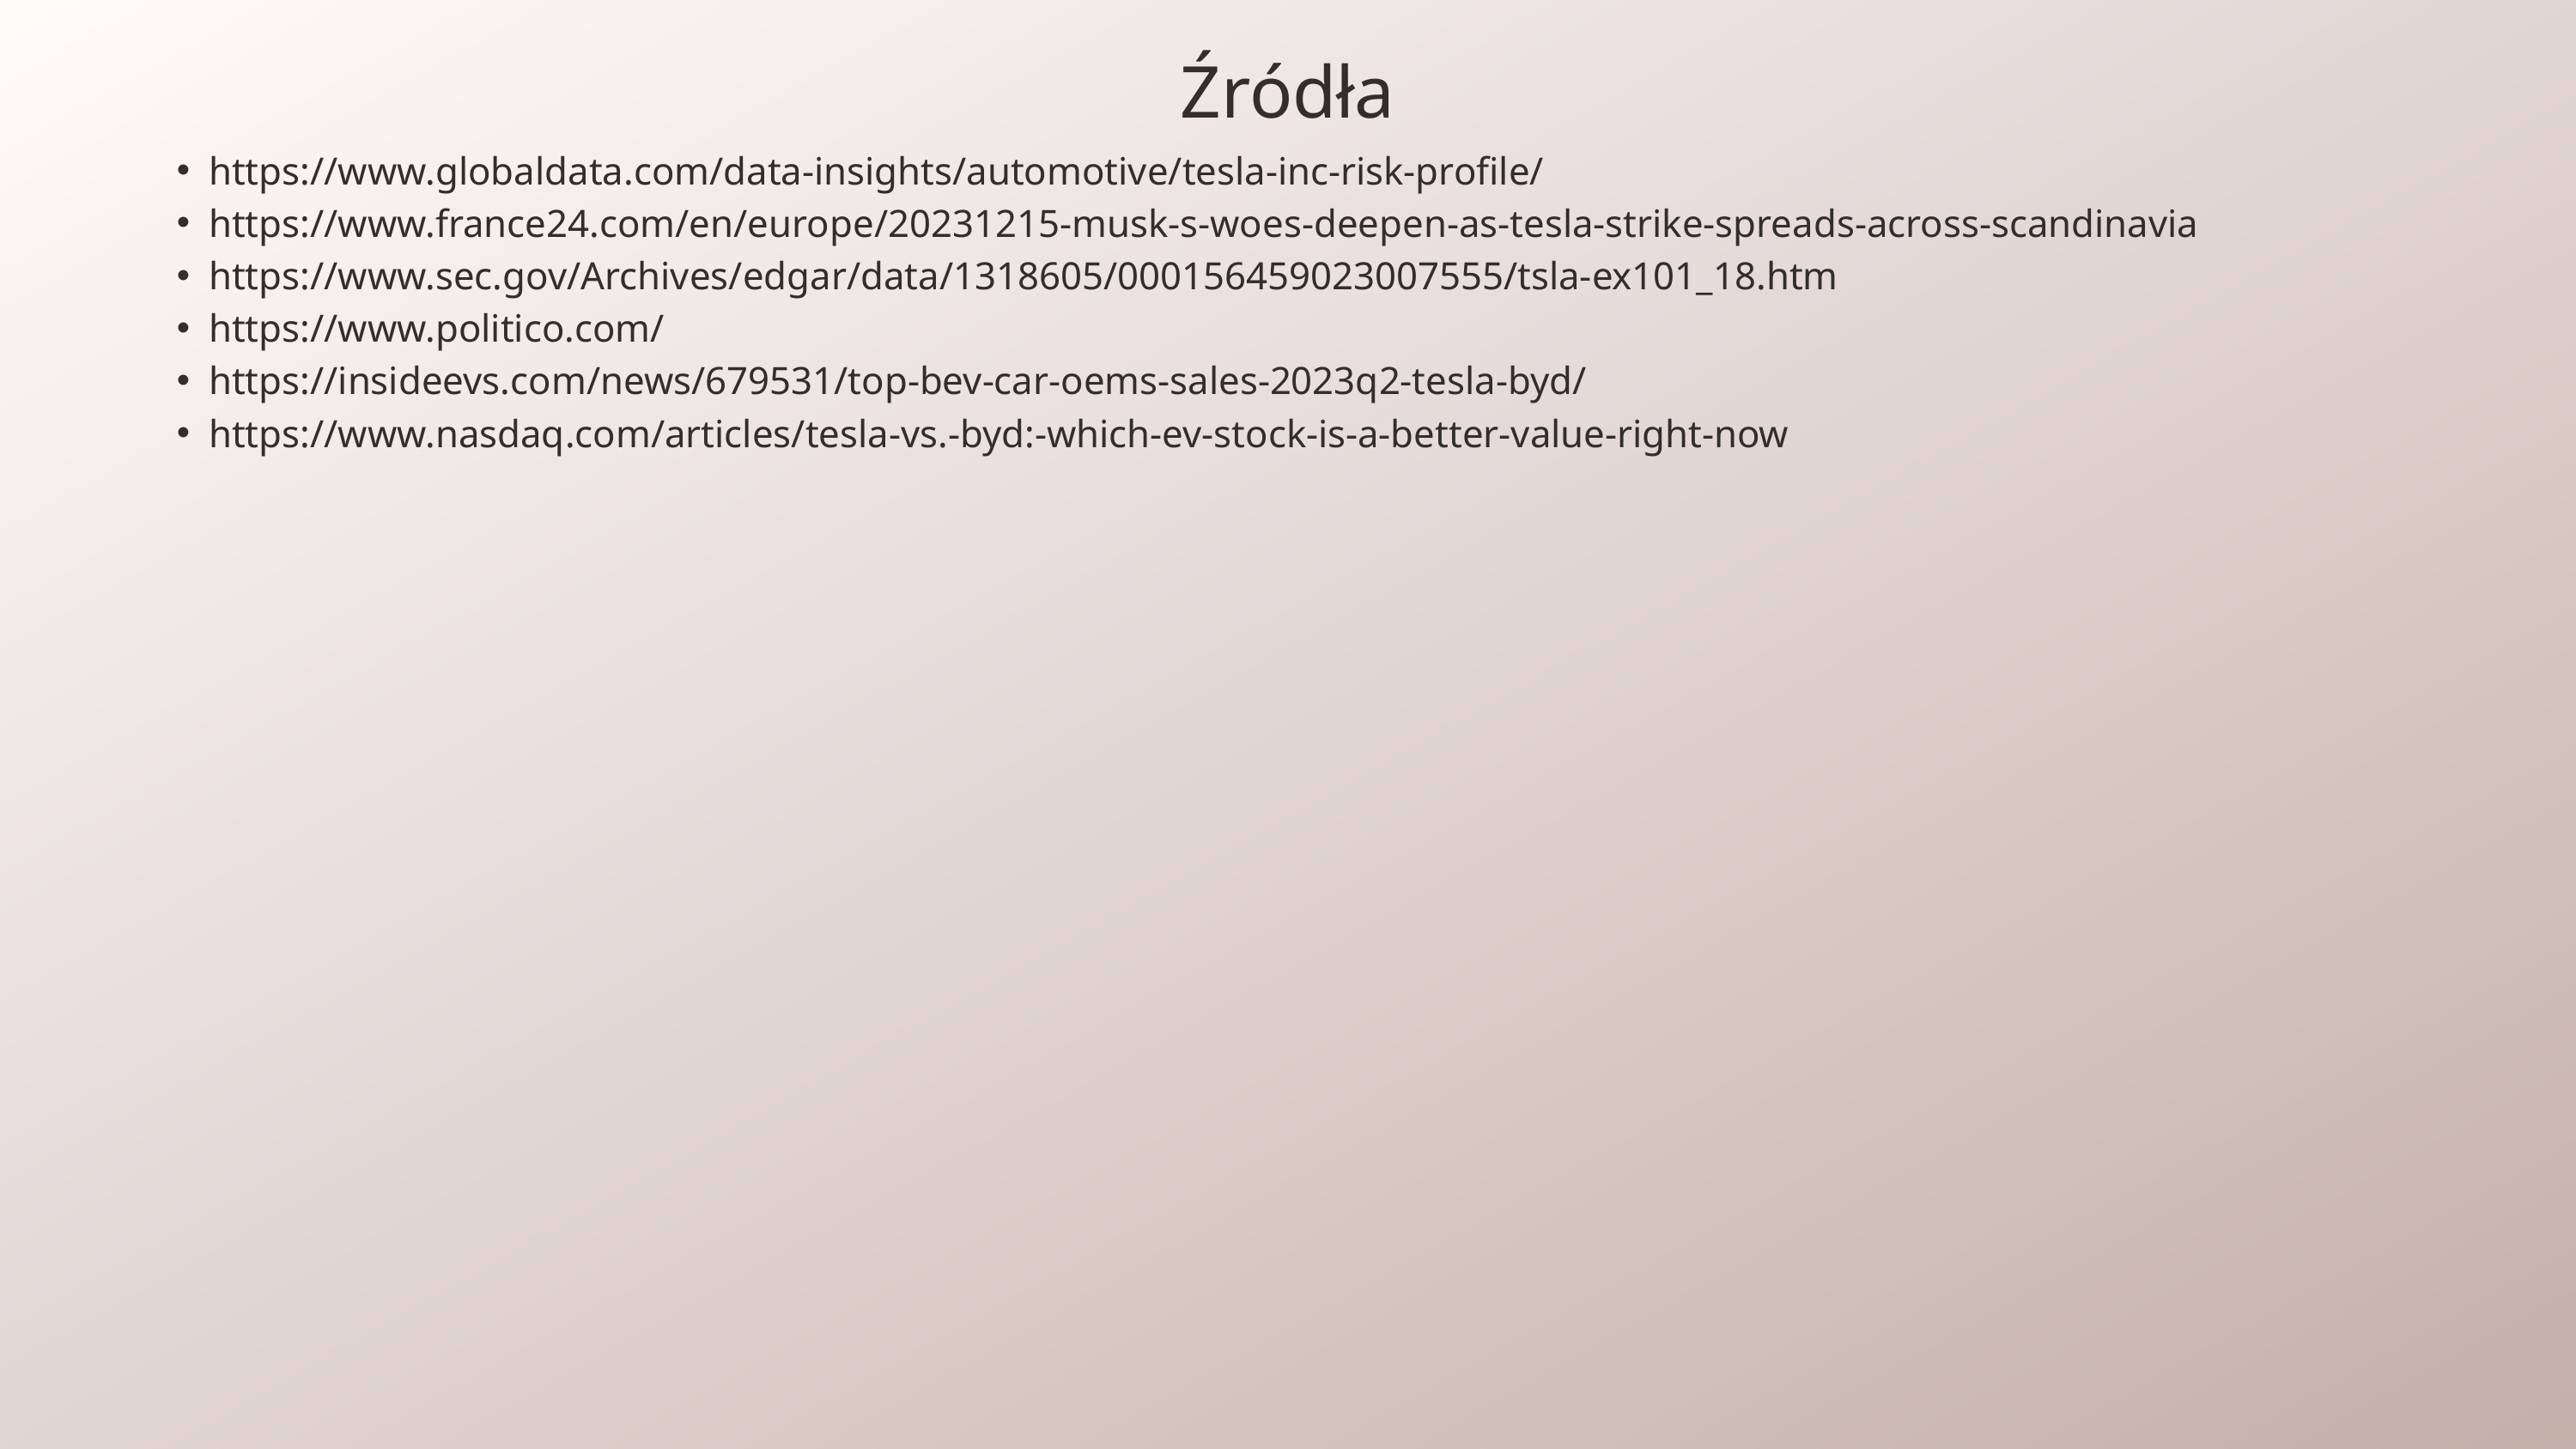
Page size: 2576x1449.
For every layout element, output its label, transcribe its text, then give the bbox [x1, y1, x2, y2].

text_box https://www.globaldata.com/data-insights/automotive/tesla-inc-risk-profile/ https://www.france24.com/en/europe/20231215-musk-s-woes-deepen-as-tesla-strike-spreads-across-scandinavia https://www.sec.gov/Archives/edgar/data/1318605/000156459023007555/tsla-ex101_18.htm https://www.politico.com/ https://insideevs.com/news/679531/top-bev-car-oems-sales-2023q2-tesla-byd/ https://www.nasdaq.com/articles/tesla-vs.-byd:-which-ev-stock-is-a-better-value-right-now [144, 139, 2456, 508]
text_box Źródła [565, 32, 2011, 133]
text_box [0, 0, 2576, 1449]
